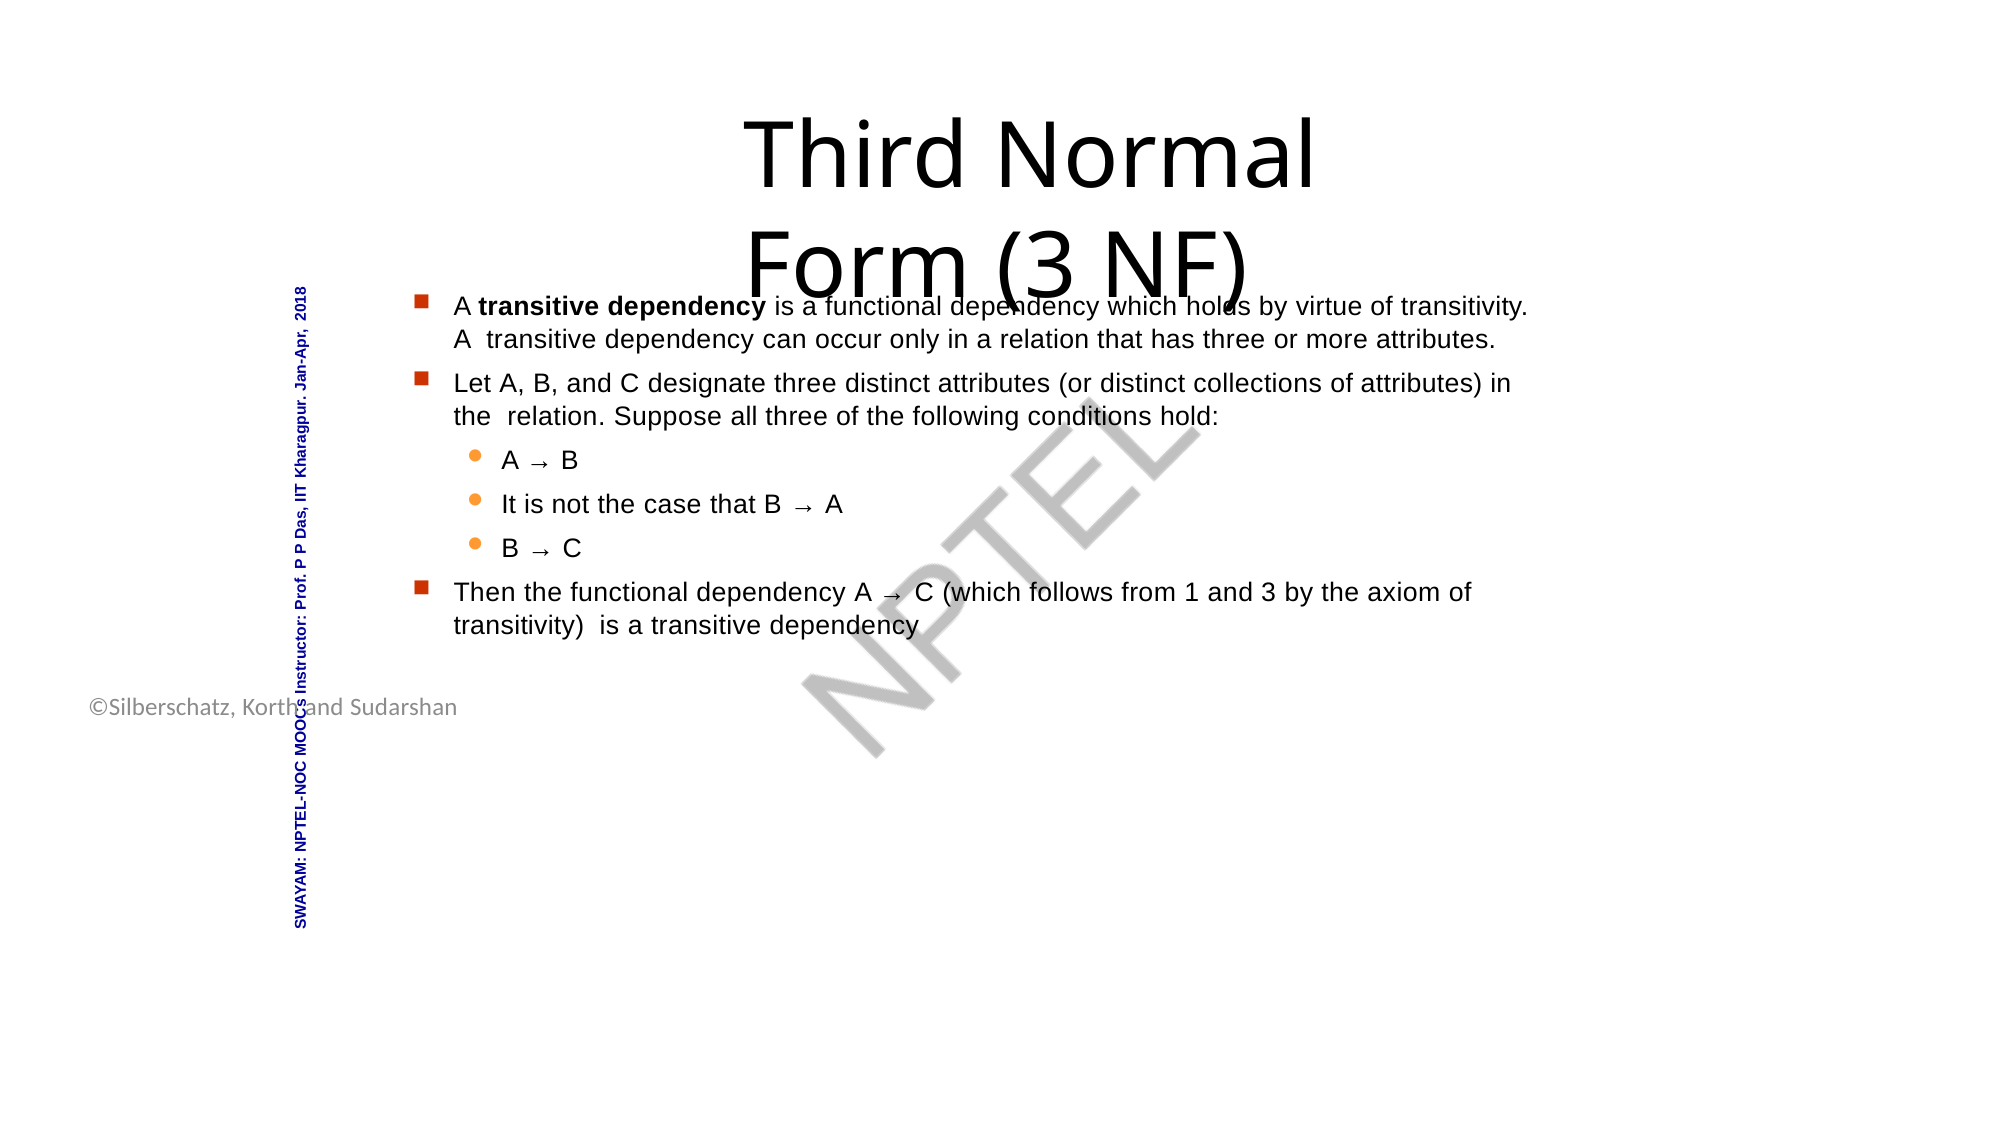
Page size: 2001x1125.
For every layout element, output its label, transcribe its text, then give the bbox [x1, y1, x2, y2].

title Third Normal Form (3 NF) [741, 92, 1333, 286]
text_box A transitive dependency is a functional dependency which holds by virtue of transitivity. A transitive dependency can occur only in a relation that has three or more attributes. Let A, B, and C designate three distinct attributes (or distinct collections of attributes) in the relation. Suppose all three of the following conditions hold: A → B It is not the case that B → A B → C Then the functional dependency A → C (which follows from 1 and 3 by the axiom of transitivity) is a transitive dependency [410, 286, 1601, 640]
text_box [773, 336, 1227, 789]
text_box SWAYAM: NPTEL-NOC MOOCs Instructor: Prof. P P Das, IIT Kharagpur. Jan-Apr, 2018 [290, 276, 310, 932]
